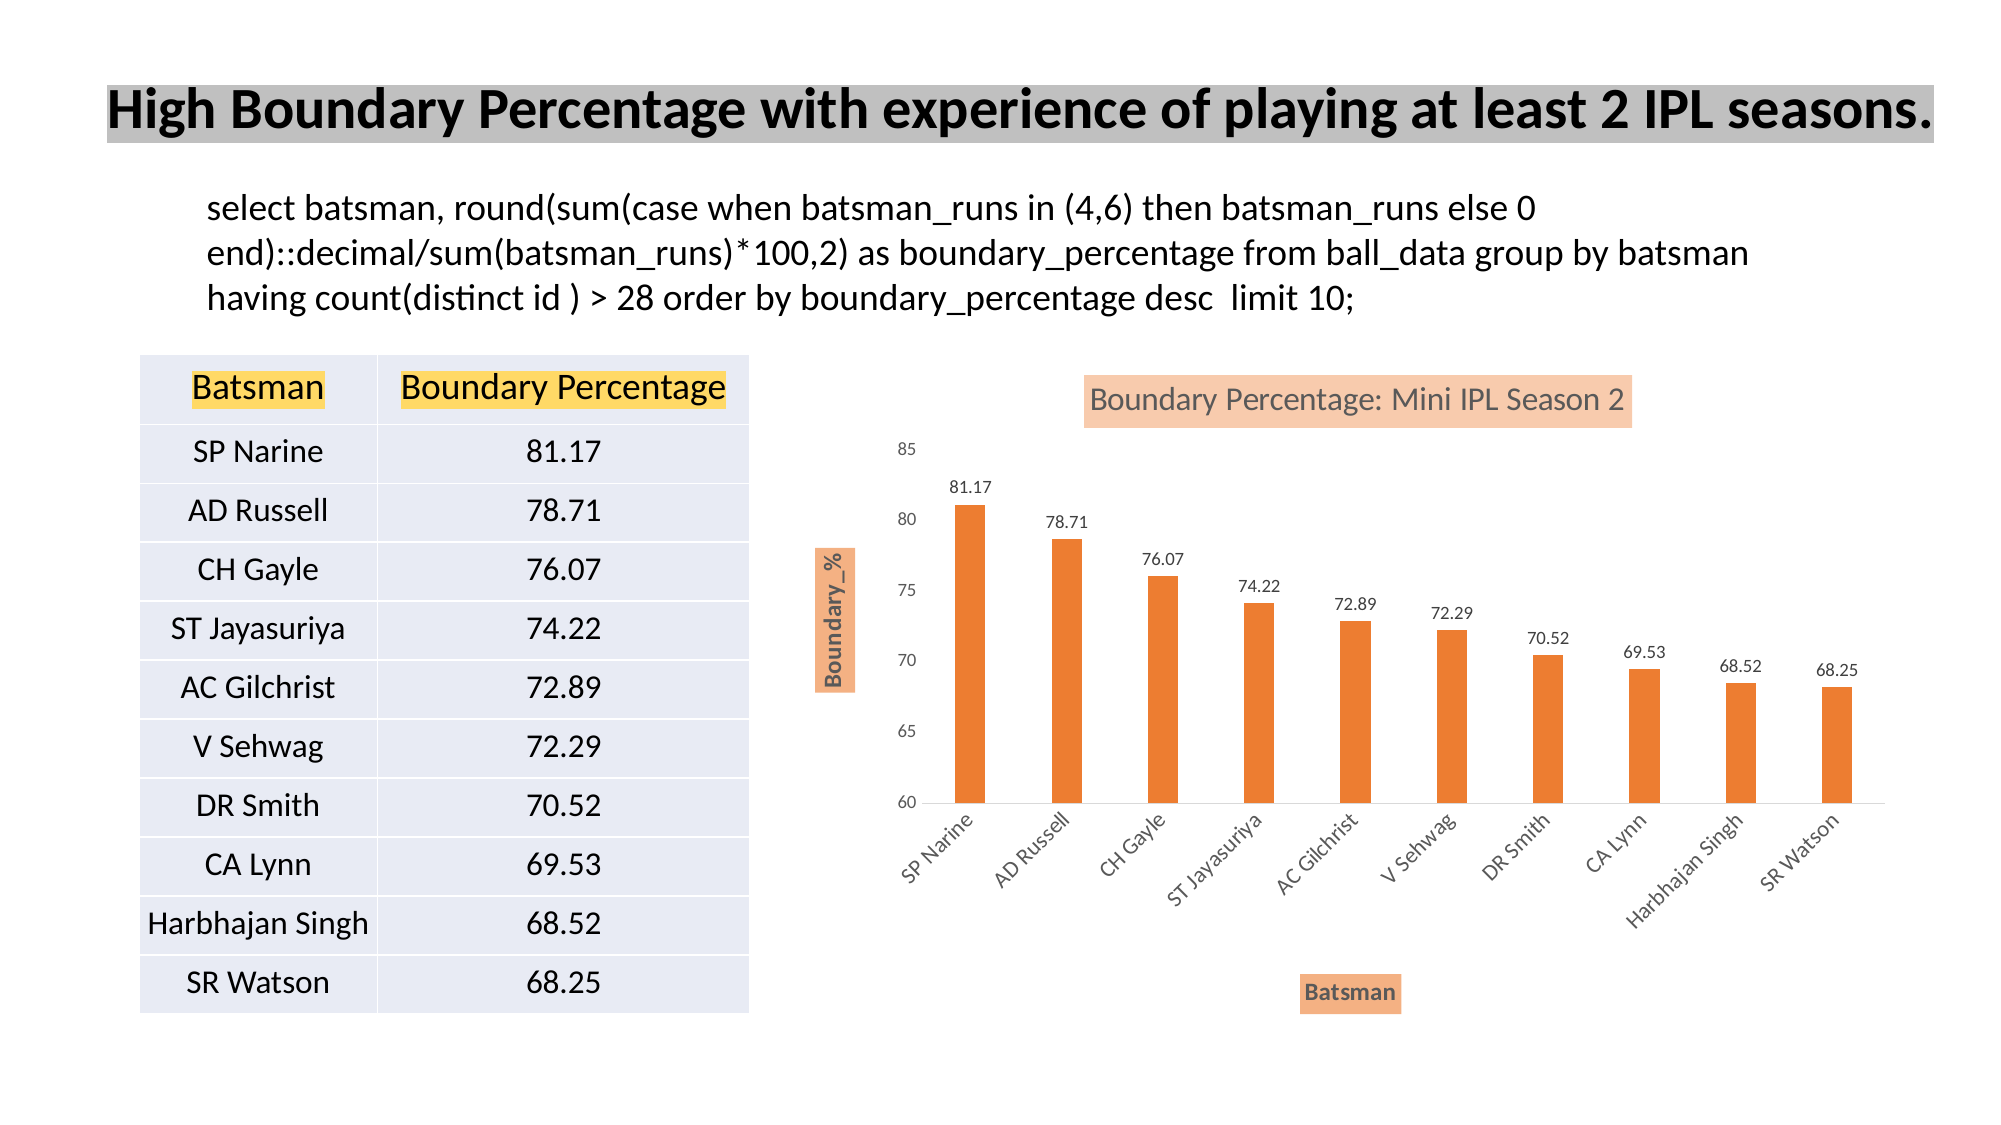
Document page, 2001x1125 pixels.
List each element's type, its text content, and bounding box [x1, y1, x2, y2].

table_cell Harbhajan Singh [140, 897, 377, 954]
text_box High Boundary Percentage with experience of playing at least 2 IPL seasons. [92, 63, 1959, 148]
table_cell ST Jayasuriya [140, 602, 377, 659]
text_box select batsman, round(sum(case when batsman_runs in (4,6) then batsman_runs else 0 end)::decimal/sum(batsman_runs)*100,2) as boundary_percentage from ball_data group by batsman having count(distinct id ) > 28 order by boundary_percentage desc limit 10; [191, 175, 1773, 326]
table_cell 78.71 [378, 484, 749, 541]
table_cell AC Gilchrist [140, 661, 377, 718]
table_header Boundary Percentage [378, 355, 749, 424]
table_header Batsman [140, 355, 377, 424]
table_cell CH Gayle [140, 543, 377, 600]
table_cell CA Lynn [140, 838, 377, 895]
table_cell 72.89 [378, 661, 749, 718]
table_cell 81.17 [378, 425, 749, 483]
table_cell 74.22 [378, 602, 749, 659]
table_cell 72.29 [378, 720, 749, 777]
chart [808, 354, 1908, 1015]
table_cell V Sehwag [140, 720, 377, 777]
table_cell 68.25 [378, 956, 749, 1013]
table_cell 76.07 [378, 543, 749, 600]
table_cell 68.52 [378, 897, 749, 954]
table_cell SR Watson [140, 956, 377, 1013]
table_cell AD Russell [140, 484, 377, 541]
table_cell 69.53 [378, 838, 749, 895]
table_cell 70.52 [378, 779, 749, 836]
table_cell DR Smith [140, 779, 377, 836]
table_cell SP Narine [140, 425, 377, 483]
